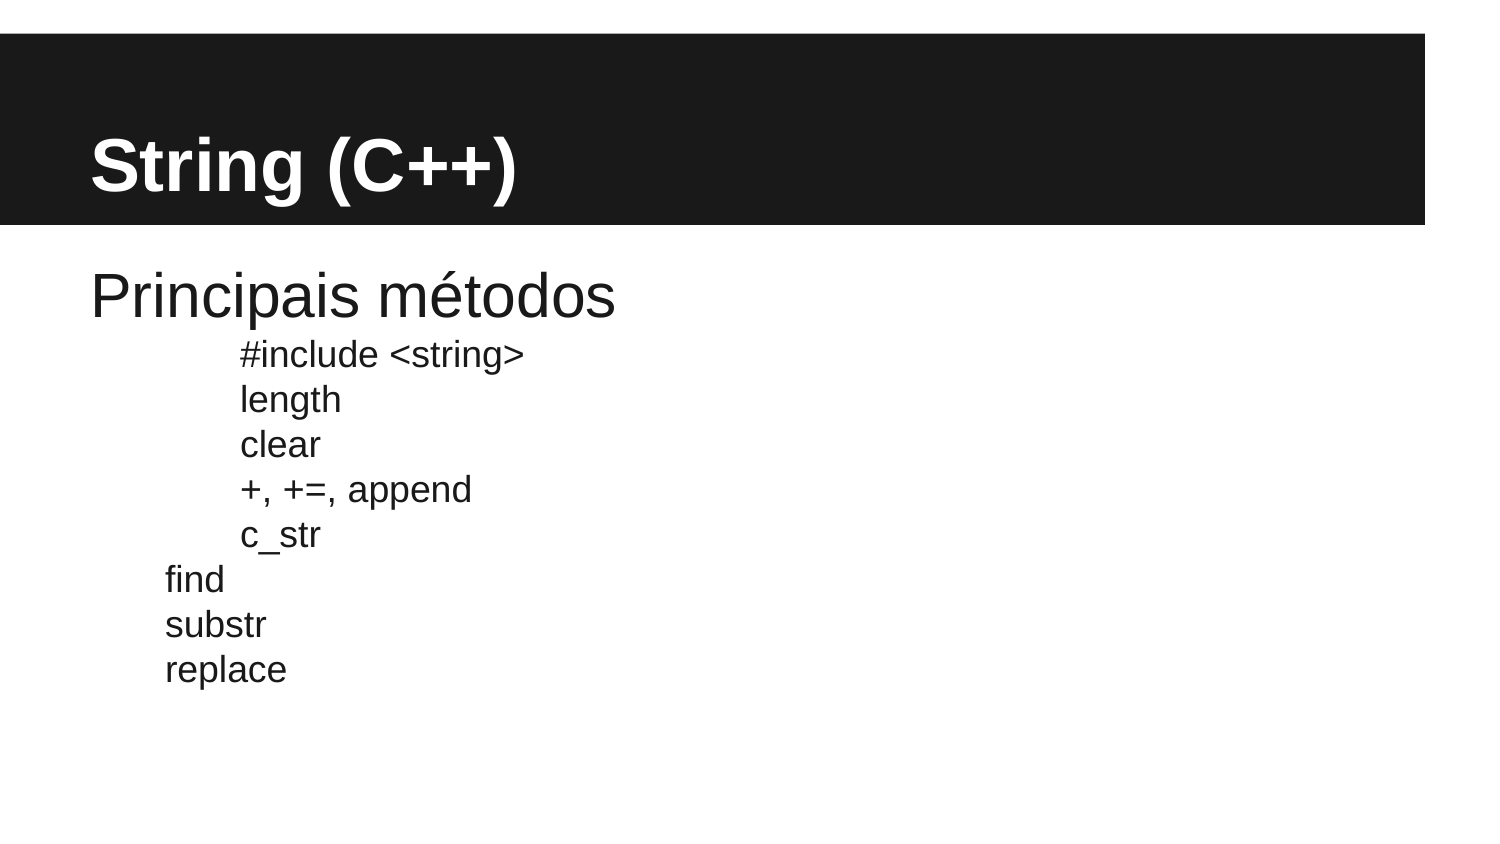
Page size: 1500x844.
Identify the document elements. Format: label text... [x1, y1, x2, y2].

title String (C++) [75, 33, 1425, 221]
list Principais métodos #include <string> length clear +, +=, append c_str find substr replace [75, 239, 1425, 808]
